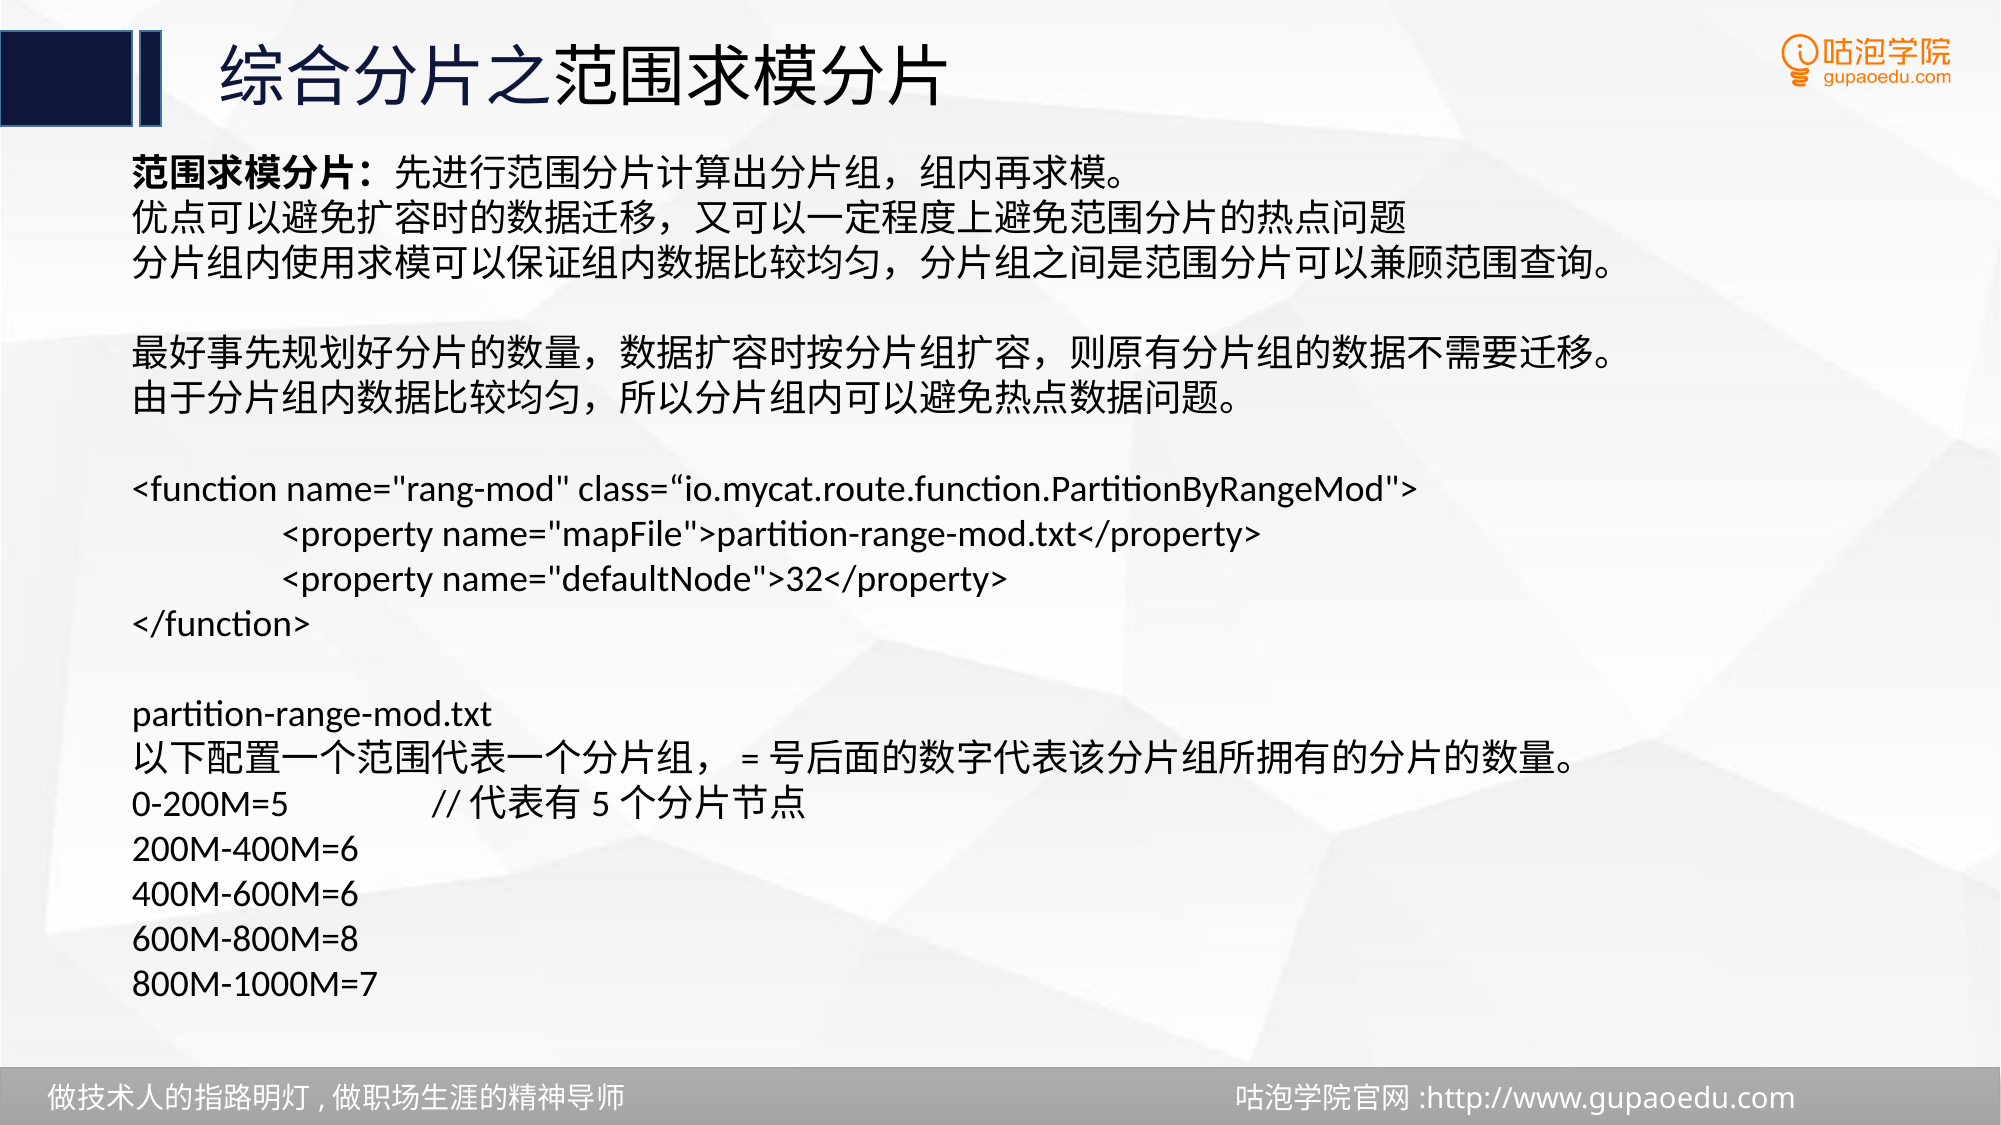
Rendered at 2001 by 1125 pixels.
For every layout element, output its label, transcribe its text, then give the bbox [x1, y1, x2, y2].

text_box 综合分片之范围求模分片 [203, 26, 1221, 122]
text_box [0, 30, 133, 127]
picture [0, 0, 2001, 1125]
text_box 范围求模分片：先进行范围分片计算出分片组，组内再求模。 优点可以避免扩容时的数据迁移，又可以一定程度上避免范围分片的热点问题 分片组内使用求模可以保证组内数据比较均匀，分片组之间是范围分片可以兼顾范围查询。 最好事先规划好分片的数量，数据扩容时按分片组扩容，则原有分片组的数据不需要迁移。 由于分片组内数据比较均匀，所以分片组内可以避免热点数据问题。 <function name="rang-mod" class=“io.mycat.route.function.PartitionByRangeMod"> <property name="mapFile">partition-range-mod.txt</property> <property name="defaultNode">32</property> </function> partition-range-mod.txt 以下配置一个范围代表一个分片组，=号后面的数字代表该分片组所拥有的分片的数量。 0-200M=5 //代表有5个分片节点 200M-400M=6 400M-600M=6 600M-800M=8 800M-1000M=7 [117, 141, 1647, 1056]
text_box [139, 30, 162, 127]
